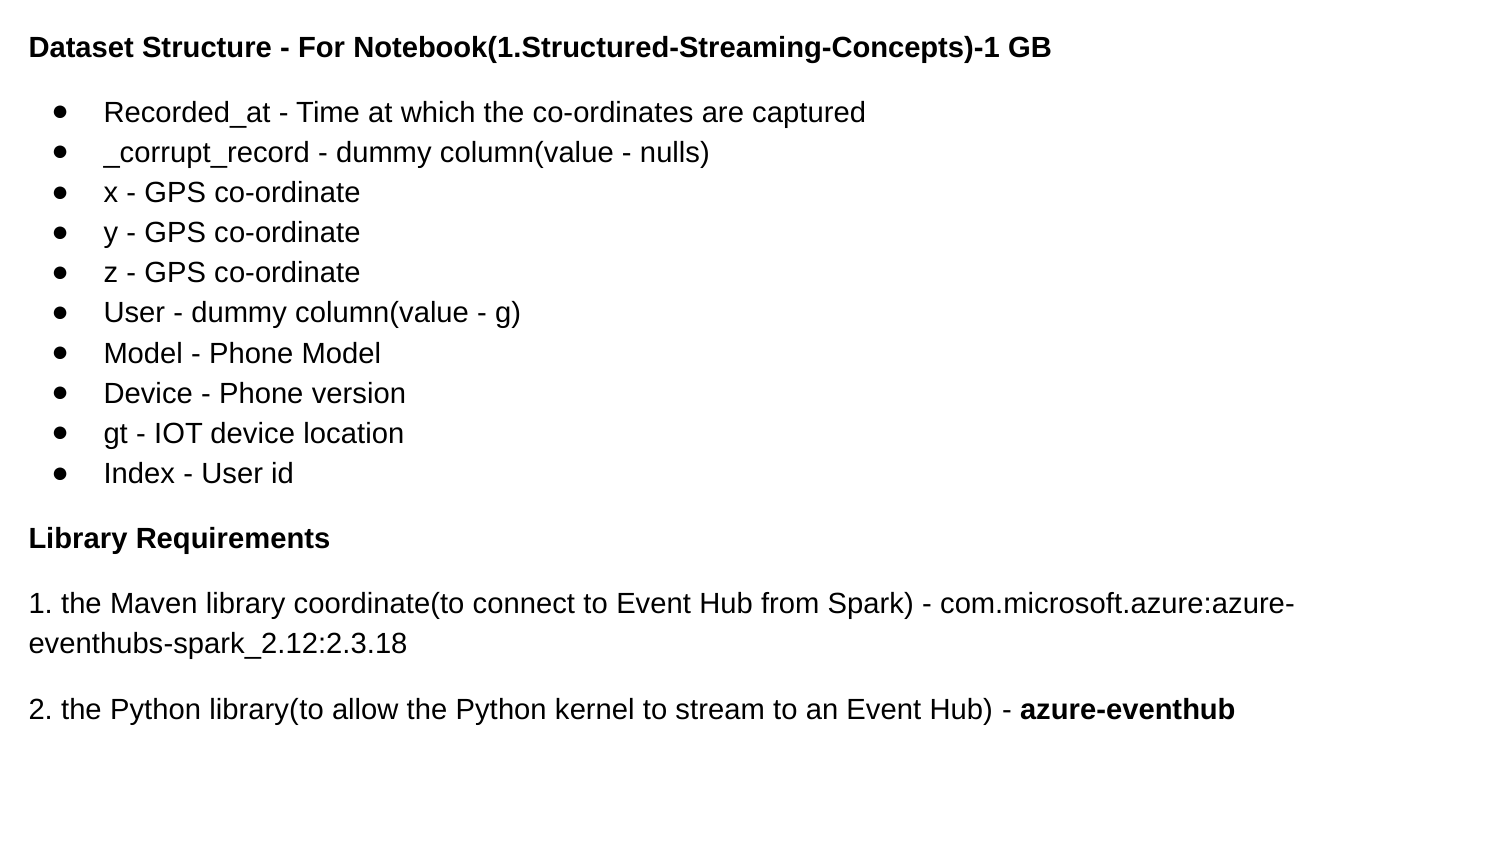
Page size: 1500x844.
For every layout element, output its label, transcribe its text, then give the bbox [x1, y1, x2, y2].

text_box Dataset Structure - For Notebook(1.Structured-Streaming-Concepts)-1 GB Recorded_at - Time at which the co-ordinates are captured _corrupt_record - dummy column(value - nulls) x - GPS co-ordinate y - GPS co-ordinate z - GPS co-ordinate User - dummy column(value - g) Model - Phone Model Device - Phone version gt - IOT device location Index - User id Library Requirements 1. the Maven library coordinate(to connect to Event Hub from Spark) - com.microsoft.azure:azure-eventhubs-spark_2.12:2.3.18 2. the Python library(to allow the Python kernel to stream to an Event Hub) - azure-eventhub [13, 7, 1433, 844]
